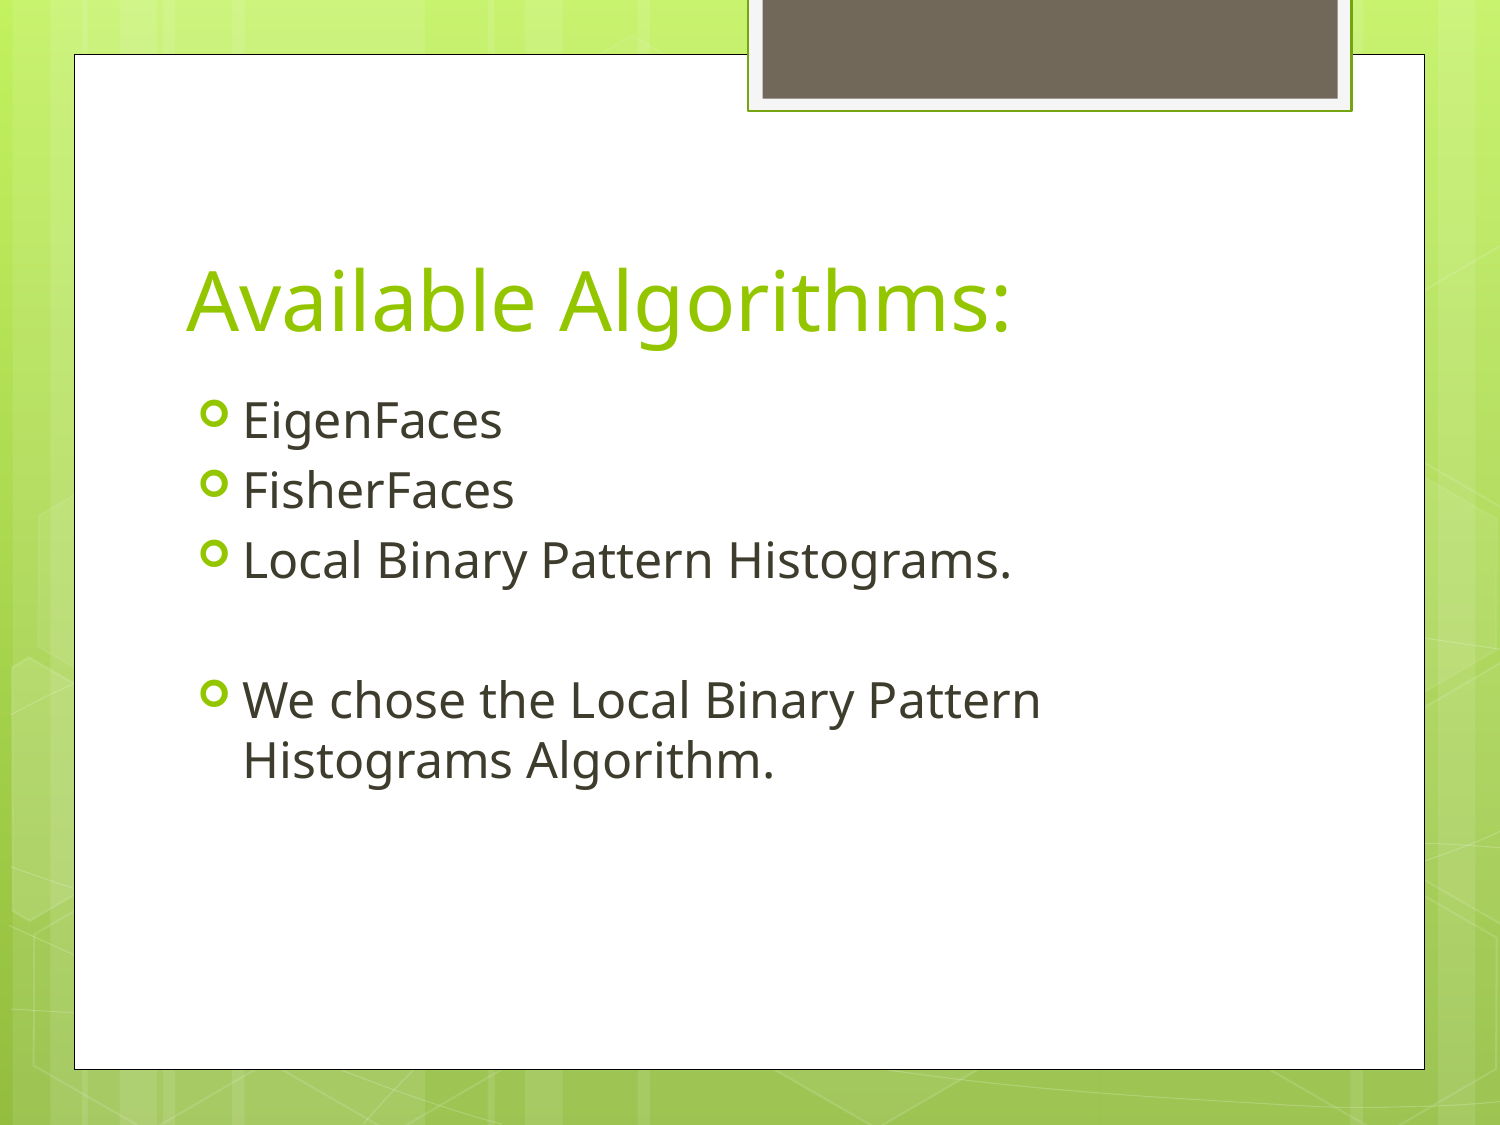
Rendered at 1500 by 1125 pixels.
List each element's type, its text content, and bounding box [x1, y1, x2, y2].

list EigenFaces FisherFaces Local Binary Pattern Histograms. We chose the Local Binary Pattern Histograms Algorithm. [171, 381, 1283, 957]
title Available Algorithms: [171, 168, 1324, 357]
